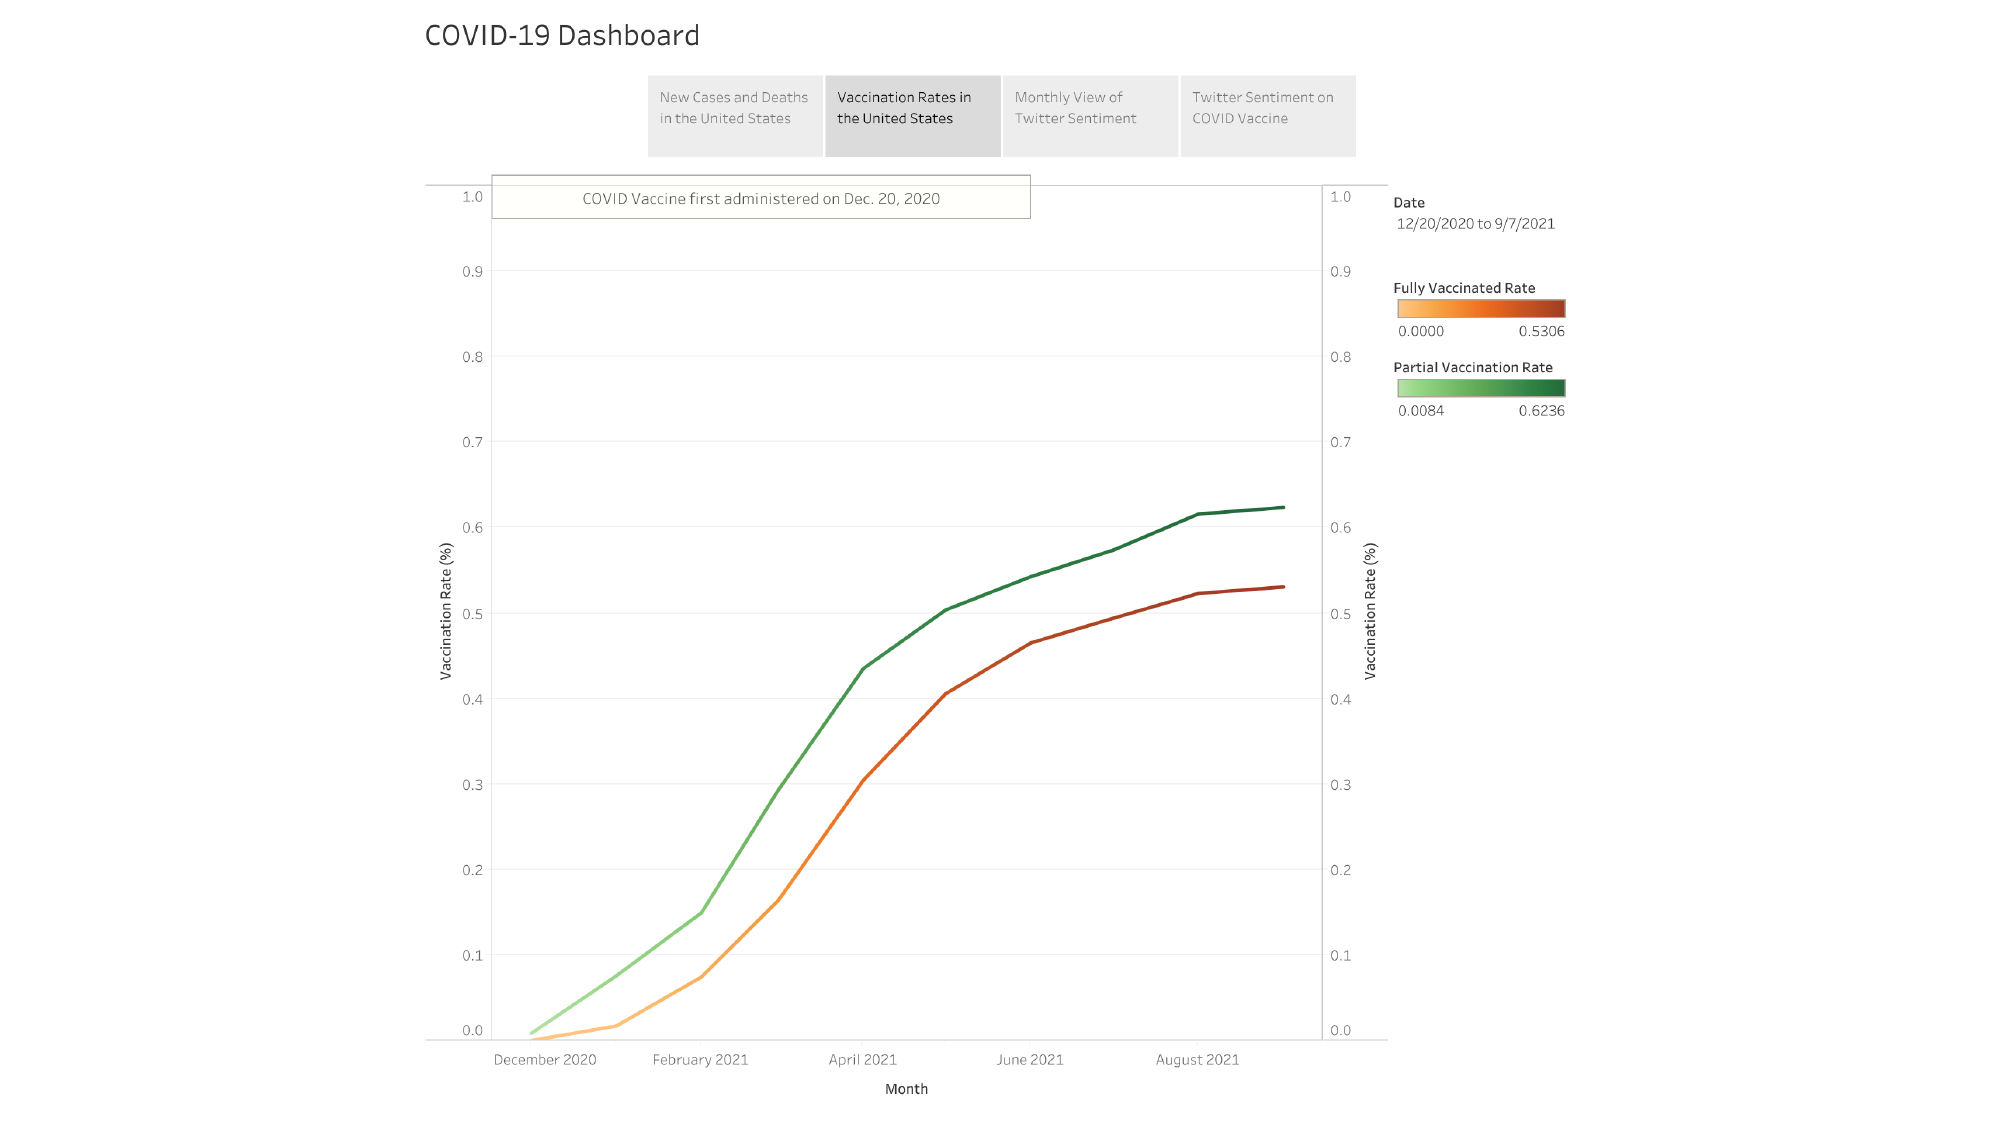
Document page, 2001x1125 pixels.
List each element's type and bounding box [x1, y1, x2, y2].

picture [407, 0, 1593, 1125]
